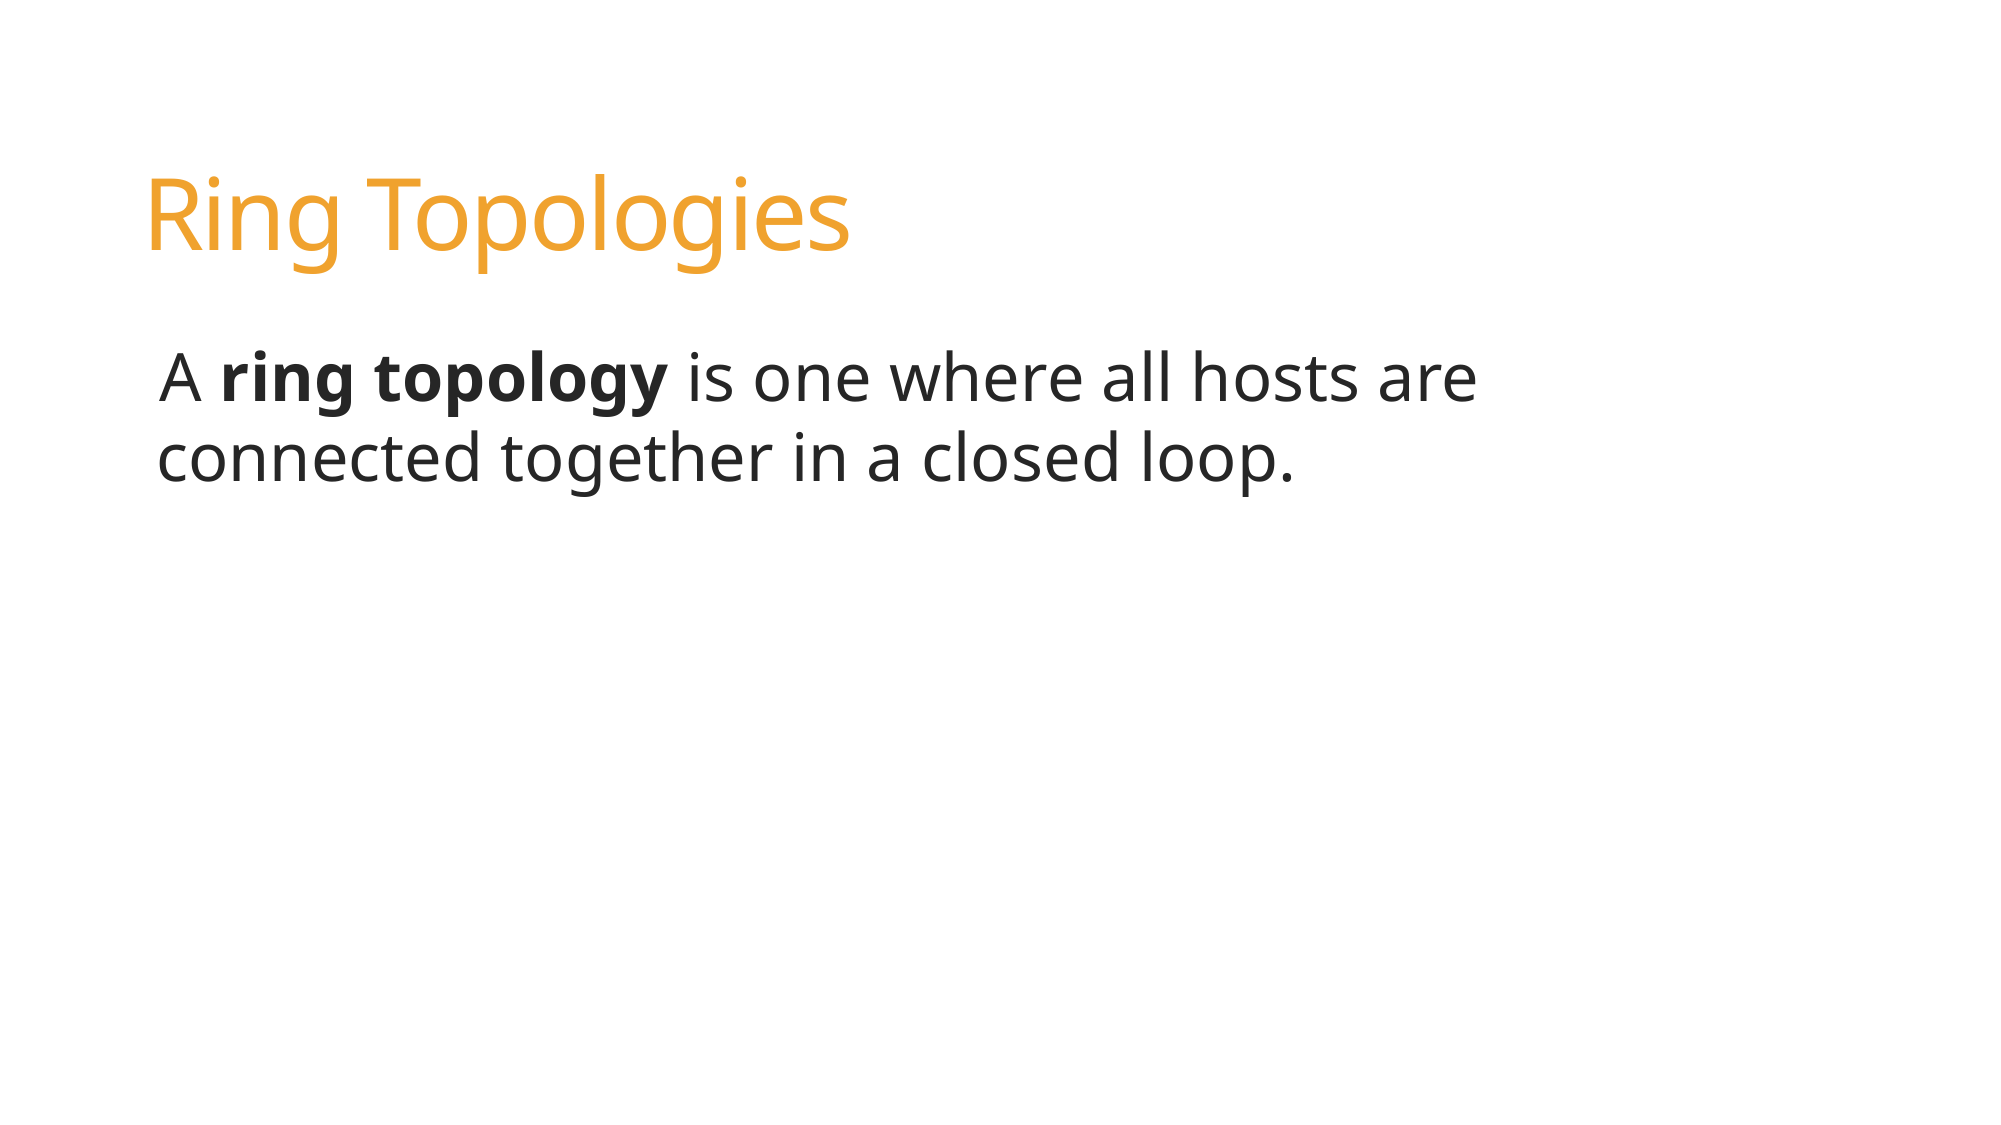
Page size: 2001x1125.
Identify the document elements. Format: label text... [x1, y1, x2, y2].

text_box A ring topology is one where all hosts are connected together in a closed loop. [126, 326, 1836, 945]
text_box Ring Topologies [127, 81, 1453, 354]
